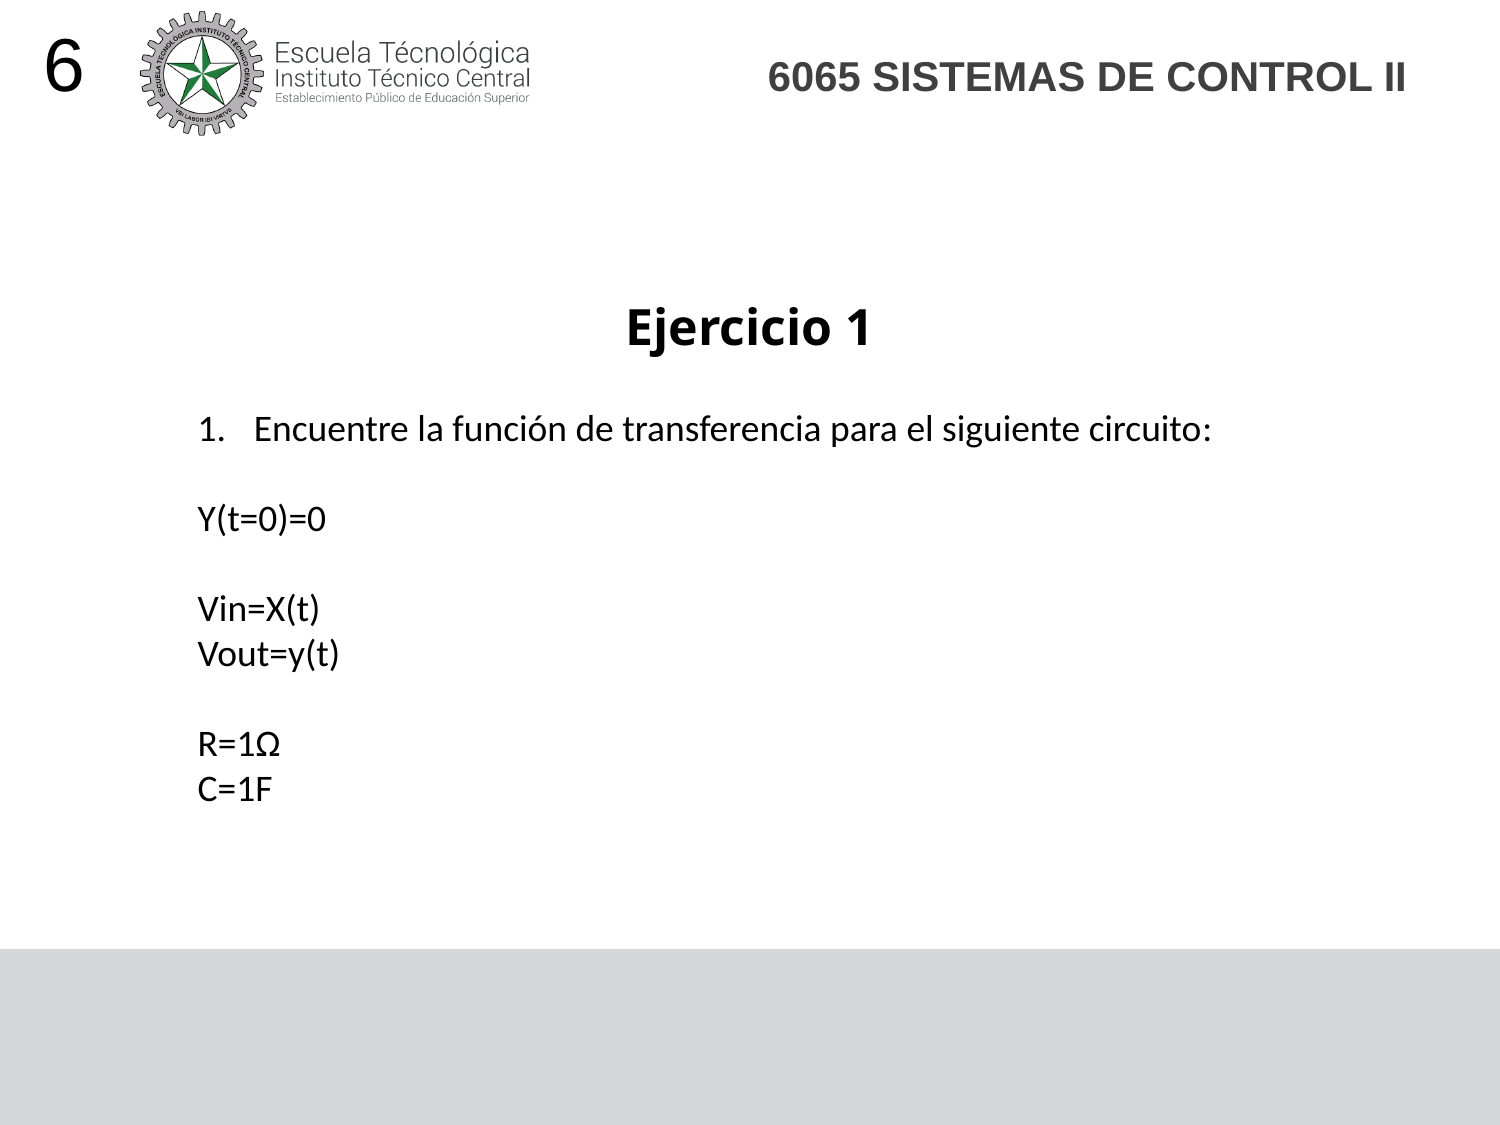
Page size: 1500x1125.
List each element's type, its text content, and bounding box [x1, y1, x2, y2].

text_box 6065 SISTEMAS DE CONTROL II [538, 42, 1422, 125]
text_box 6 [0, 0, 128, 114]
text_box Encuentre la función de transferencia para el siguiente circuito: Y(t=0)=0 Vin=X(t) Vout=y(t) R=1Ω C=1F [182, 397, 1329, 817]
title Ejercicio 1 [302, 172, 1198, 364]
picture [130, 7, 538, 138]
